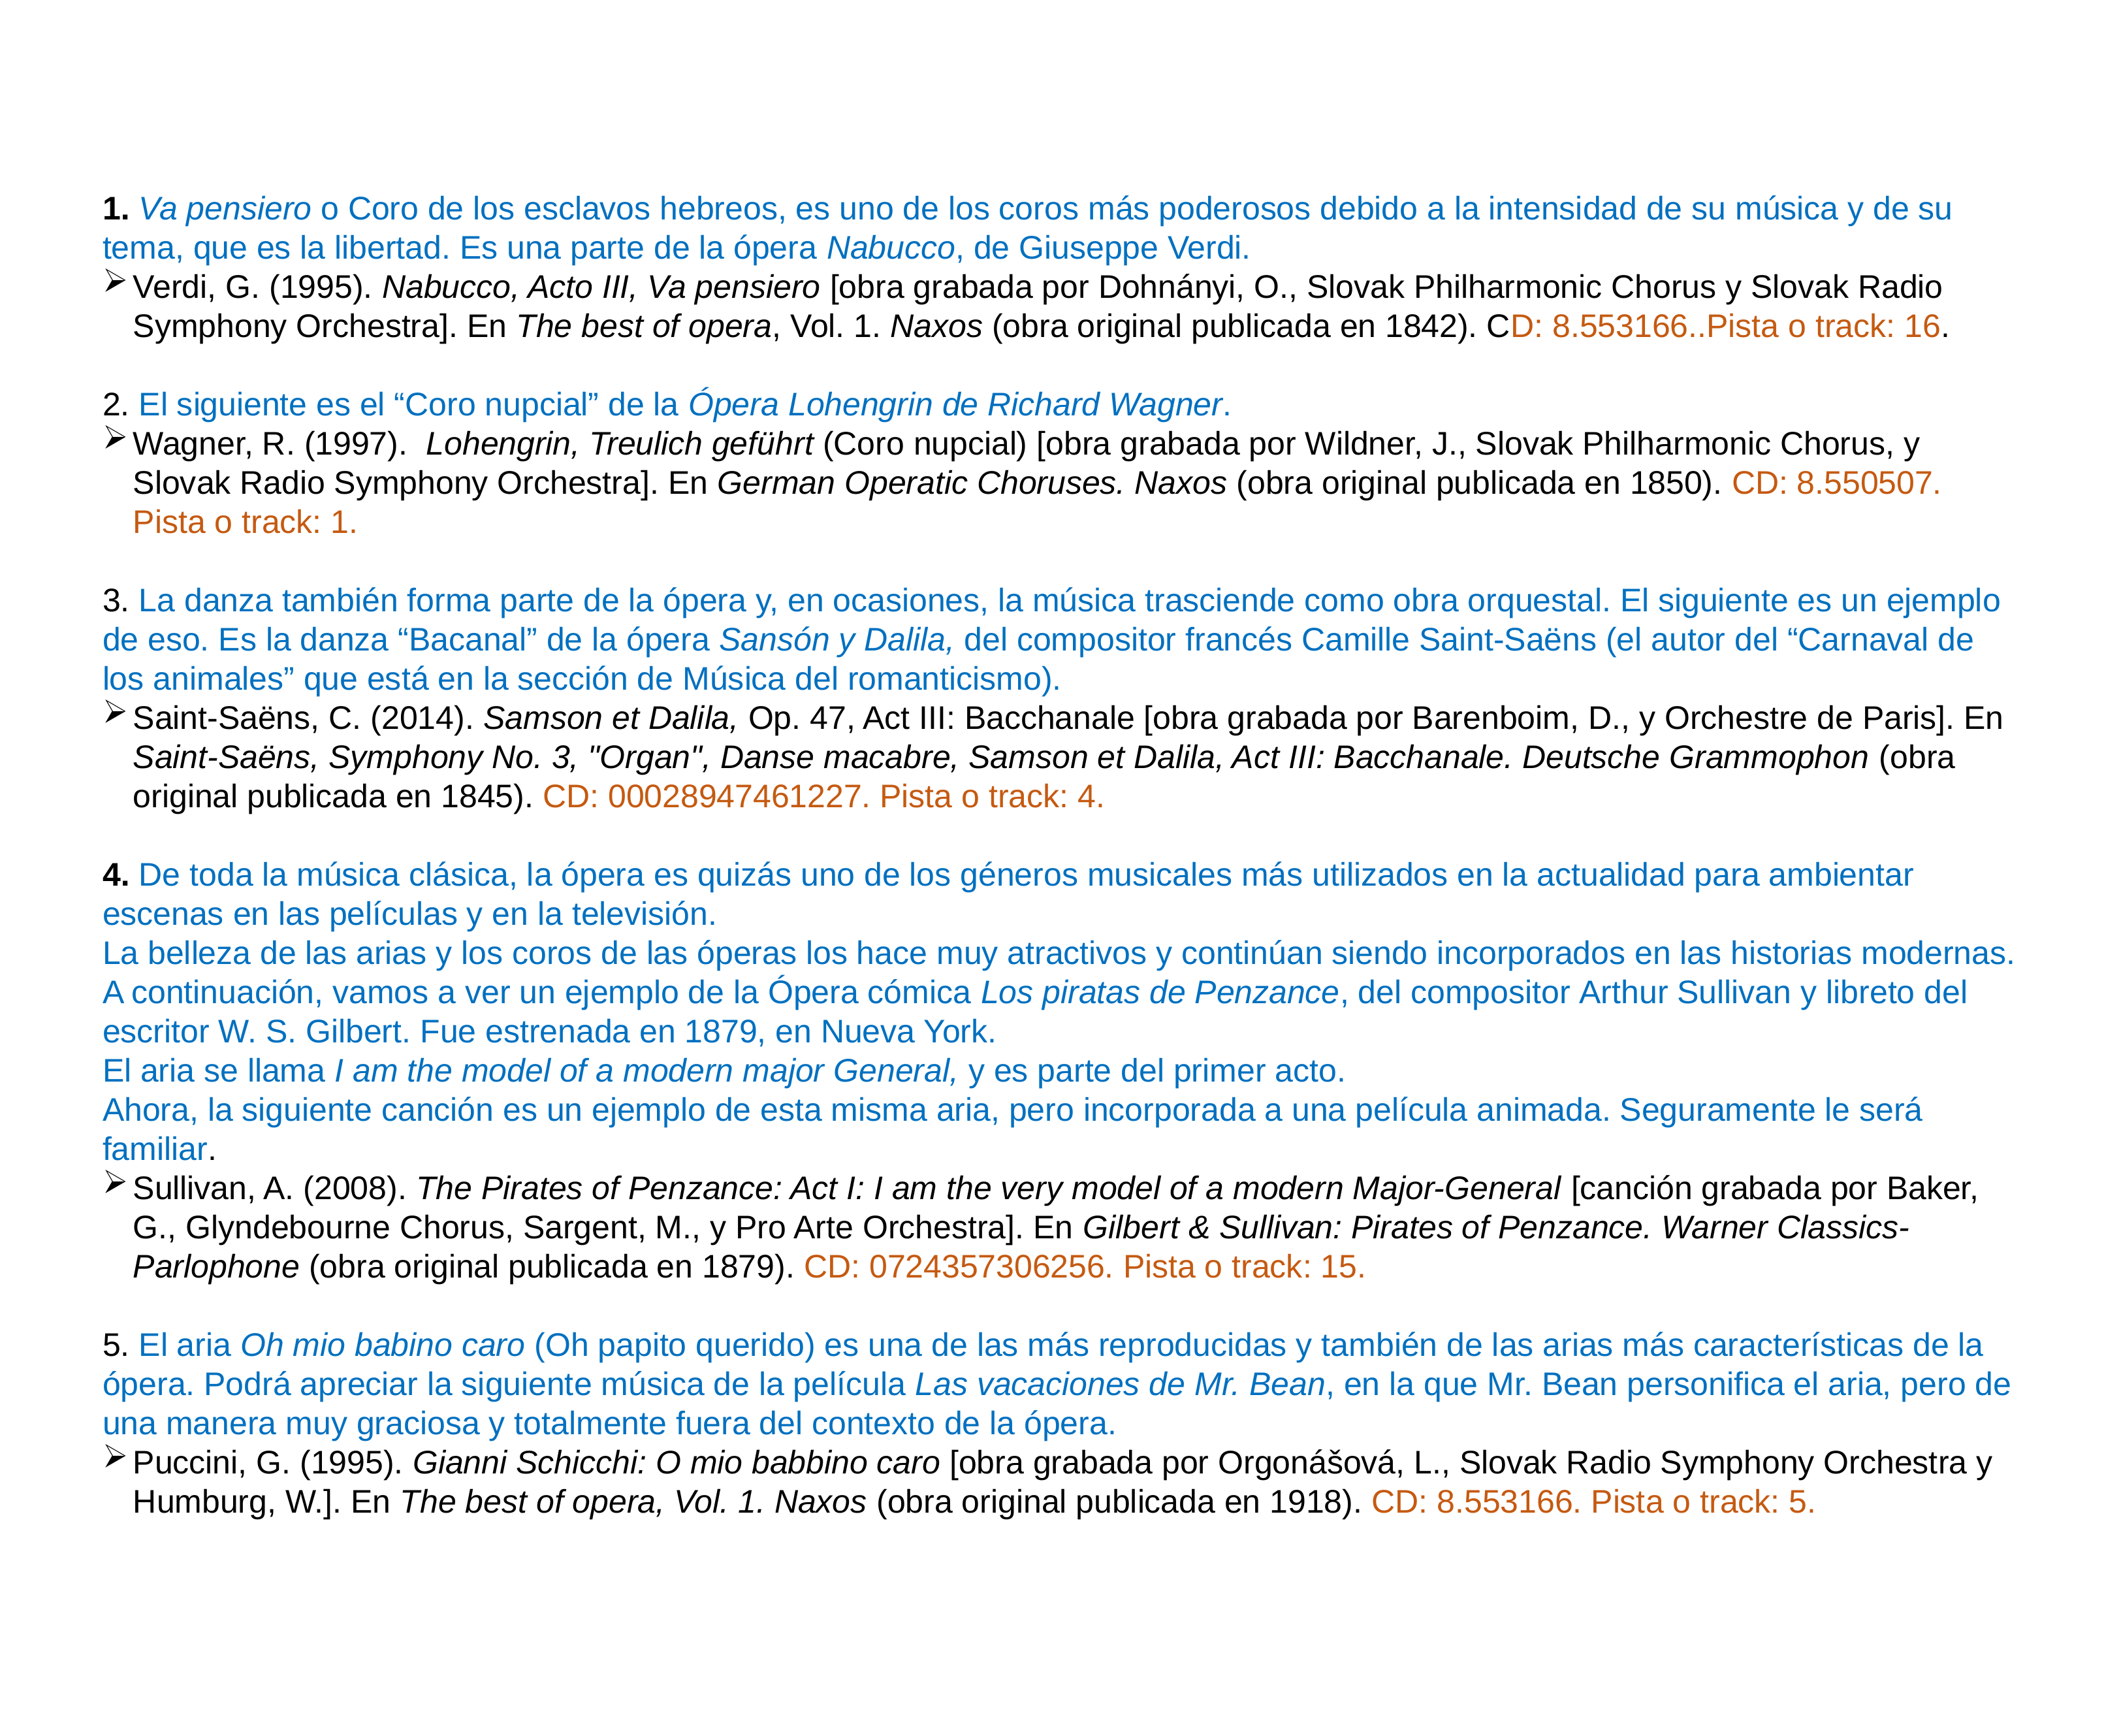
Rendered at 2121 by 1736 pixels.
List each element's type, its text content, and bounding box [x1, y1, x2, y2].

text_box 1. Va pensiero o Coro de los esclavos hebreos, es uno de los coros más poderosos debido a la intensidad de su música y de su tema, que es la libertad. Es una parte de la ópera Nabucco, de Giuseppe Verdi. Verdi, G. (1995). Nabucco, Acto III, Va pensiero [obra grabada por Dohnányi, O., Slovak Philharmonic Chorus y Slovak Radio Symphony Orchestra]. En The best of opera, Vol. 1. Naxos (obra original publicada en 1842). CD: 8.553166..Pista o track: 16. 2. El siguiente es el “Coro nupcial” de la Ópera Lohengrin de Richard Wagner. Wagner, R. (1997). Lohengrin, Treulich geführt (Coro nupcial) [obra grabada por Wildner, J., Slovak Philharmonic Chorus, y Slovak Radio Symphony Orchestra]. En German Operatic Choruses. Naxos (obra original publicada en 1850). CD: 8.550507. Pista o track: 1. 3. La danza también forma parte de la ópera y, en ocasiones, la música trasciende como obra orquestal. El siguiente es un ejemplo de eso. Es la danza “Bacanal” de la ópera Sansón y Dalila, del compositor francés Camille Saint-Saëns (el autor del “Carnaval de los animales” que está en la sección de Música del romanticismo). Saint-Saëns, C. (2014). Samson et Dalila, Op. 47, Act III: Bacchanale [obra grabada por Barenboim, D., y Orchestre de Paris]. En Saint-Saëns, Symphony No. 3, "Organ", Danse macabre, Samson et Dalila, Act III: Bacchanale. Deutsche Grammophon (obra original publicada en 1845). CD: 00028947461227. Pista o track: 4. 4. De toda la música clásica, la ópera es quizás uno de los géneros musicales más utilizados en la actualidad para ambientar escenas en las películas y en la televisión. La belleza de las arias y los coros de las óperas los hace muy atractivos y continúan siendo incorporados en las historias modernas. A continuación, vamos a ver un ejemplo de la Ópera cómica Los piratas de Penzance, del compositor Arthur Sullivan y libreto del escritor W. S. Gilbert. Fue estrenada en 1879, en Nueva York. El aria se llama I am the model of a modern major General, y es parte del primer acto. Ahora, la siguiente canción es un ejemplo de esta misma aria, pero incorporada a una película animada. Seguramente le será familiar. Sullivan, A. (2008). The Pirates of Penzance: Act I: I am the very model of a modern Major-General [canción grabada por Baker, G., Glyndebourne Chorus, Sargent, M., y Pro Arte Orchestra]. En Gilbert & Sullivan: Pirates of Penzance. Warner Classics-Parlophone (obra original publicada en 1879). CD: 0724357306256. Pista o track: 15. 5. El aria Oh mio babino caro (Oh papito querido) es una de las más reproducidas y también de las arias más características de la ópera. Podrá apreciar la siguiente música de la película Las vacaciones de Mr. Bean, en la que Mr. Bean personifica el aria, pero de una manera muy graciosa y totalmente fuera del contexto de la ópera. Puccini, G. (1995). Gianni Schicchi: O mio babbino caro [obra grabada por Orgonášová, L., Slovak Radio Symphony Orchestra y Humburg, W.]. En The best of opera, Vol. 1. Naxos (obra original publicada en 1918). CD: 8.553166. Pista o track: 5. [93, 182, 2033, 1590]
